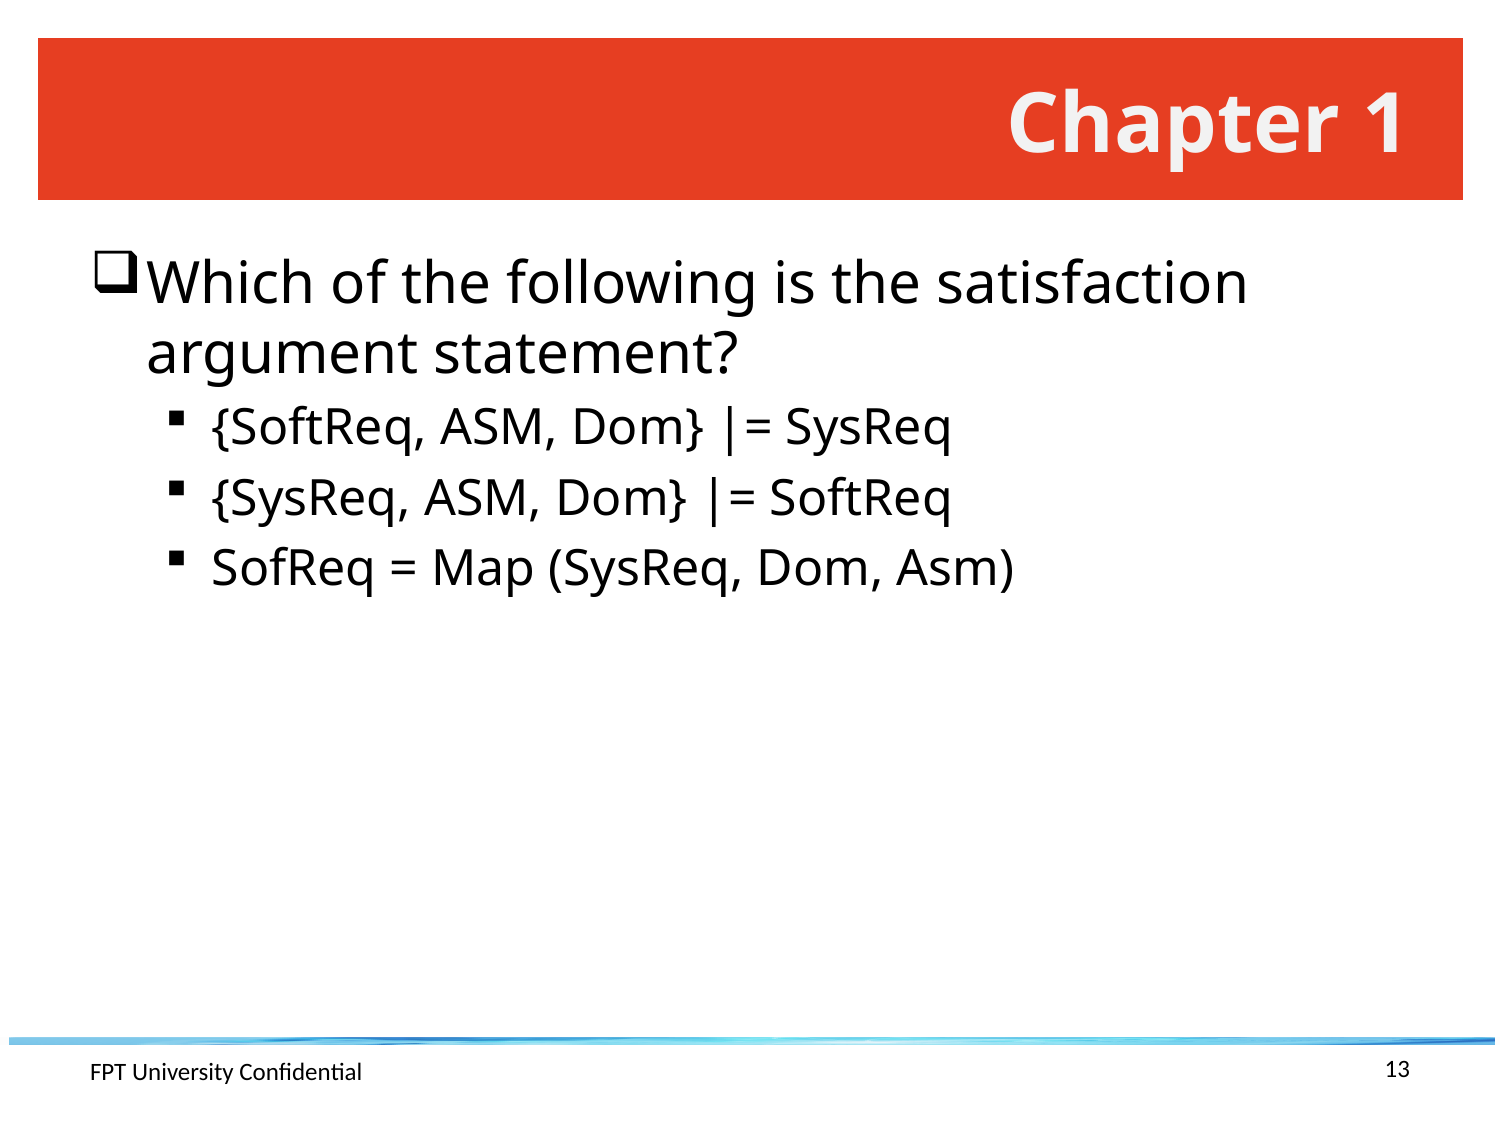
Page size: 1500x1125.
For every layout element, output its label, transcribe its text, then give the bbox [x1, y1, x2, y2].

title Chapter 1 [75, 24, 1425, 213]
list Which of the following is the satisfaction argument statement? {SoftReq, ASM, Dom} |= SysReq {SysReq, ASM, Dom} |= SoftReq SofReq = Map (SysReq, Dom, Asm) [75, 237, 1425, 1005]
picture [0, 1037, 1500, 1045]
